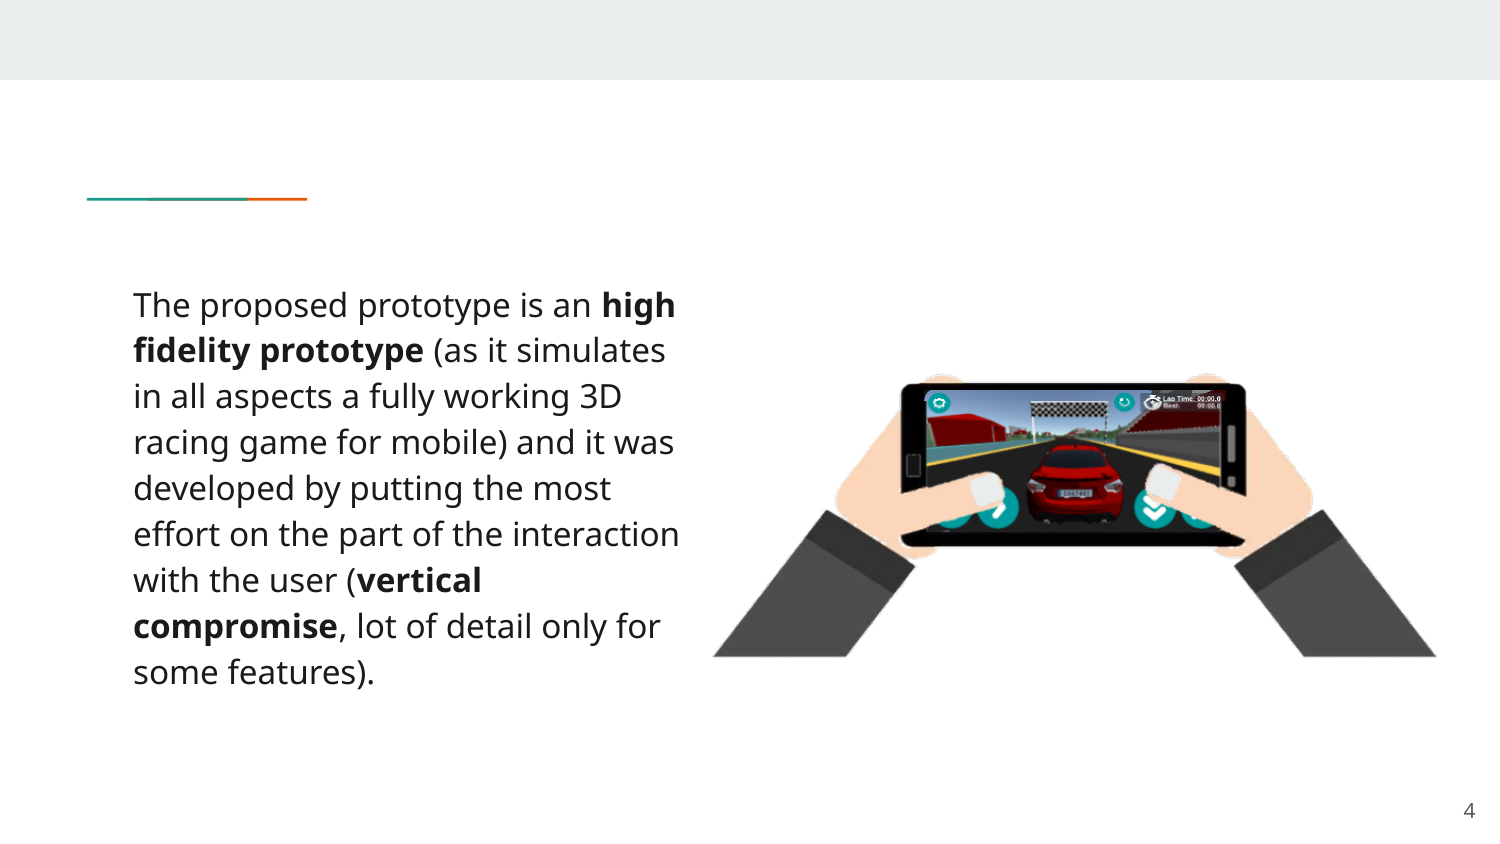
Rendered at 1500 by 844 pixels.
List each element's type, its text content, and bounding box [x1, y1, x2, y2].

slide_number ‹#› [1400, 779, 1491, 844]
picture [708, 366, 1451, 676]
list The proposed prototype is an high fidelity prototype (as it simulates in all aspects a fully working 3D racing game for mobile) and it was developed by putting the most effort on the part of the interaction with the user (vertical compromise, lot of detail only for some features). [118, 262, 709, 780]
